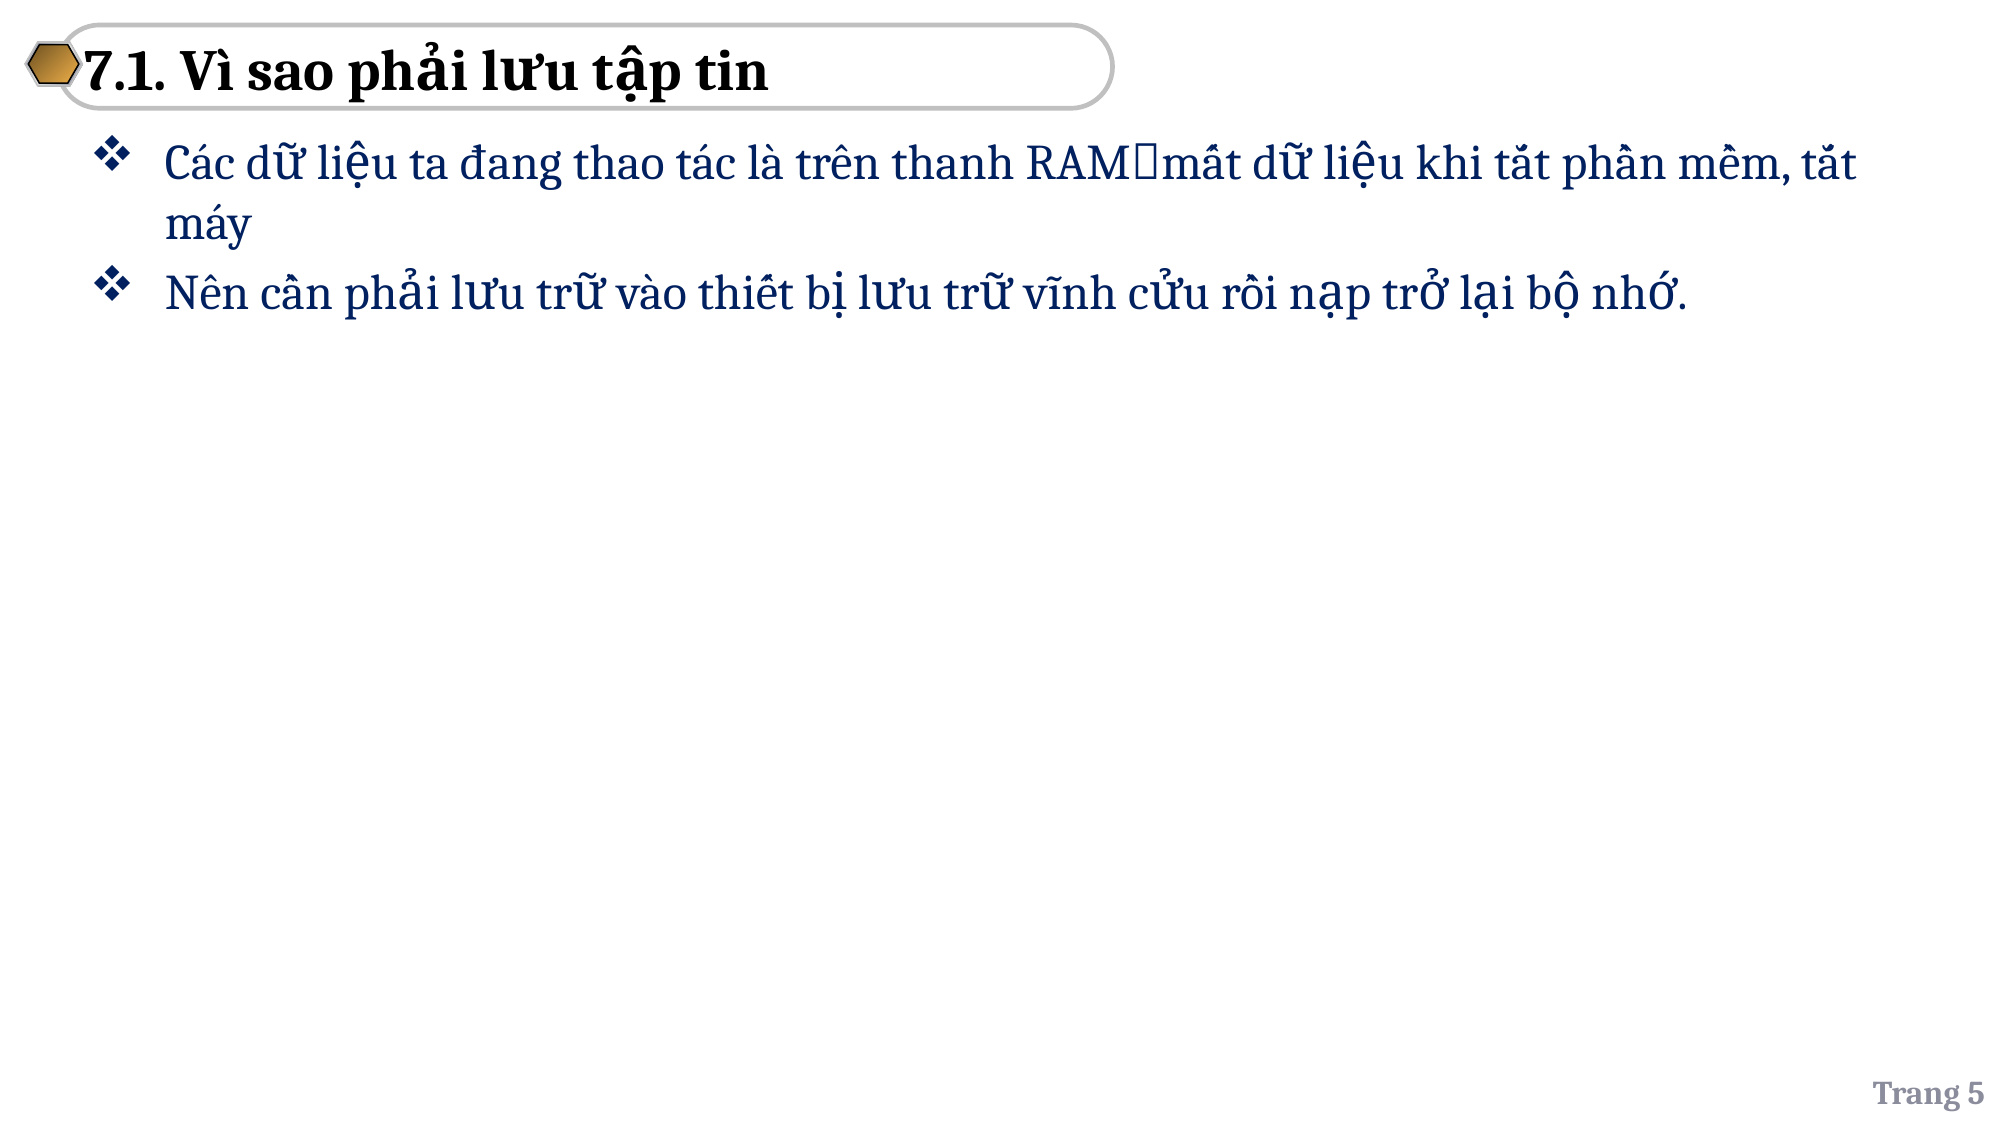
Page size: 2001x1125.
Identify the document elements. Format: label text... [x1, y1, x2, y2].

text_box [24, 24, 1113, 109]
slide_number Trang 5 [1533, 1060, 2000, 1121]
text_box Các dữ liệu ta đang thao tác là trên thanh RAMmất dữ liệu khi tắt phần mềm, tắt máy Nên cần phải lưu trữ vào thiết bị lưu trữ vĩnh cửu rồi nạp trở lại bộ nhớ. [74, 122, 1950, 984]
